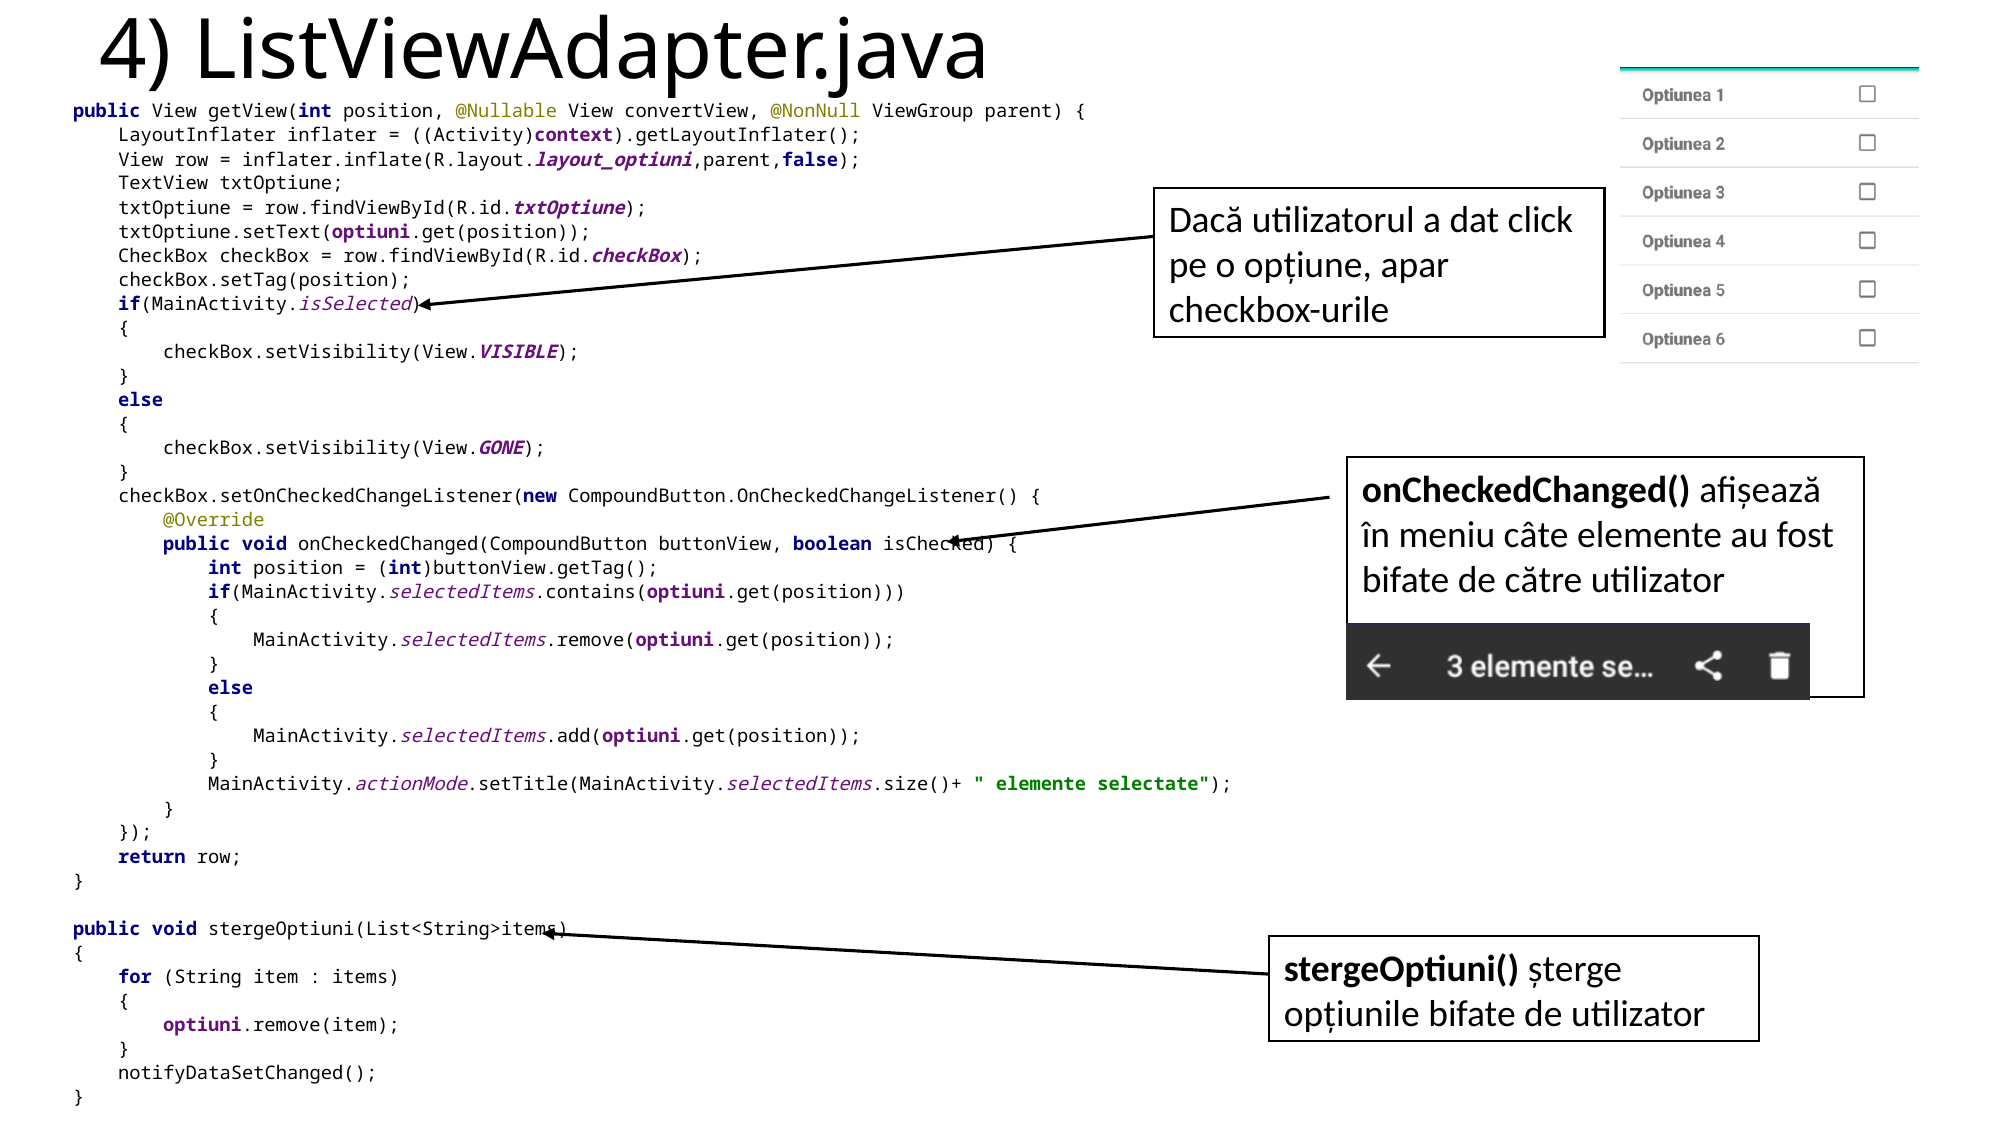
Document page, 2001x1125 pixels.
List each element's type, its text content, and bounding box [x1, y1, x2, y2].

text_box public View getView(int position, @Nullable View convertView, @NonNull ViewGroup parent) { LayoutInflater inflater = ((Activity)context).getLayoutInflater(); View row = inflater.inflate(R.layout.layout_optiuni,parent,false); TextView txtOptiune; txtOptiune = row.findViewById(R.id.txtOptiune); txtOptiune.setText(optiuni.get(position)); CheckBox checkBox = row.findViewById(R.id.checkBox); checkBox.setTag(position); if(MainActivity.isSelected) { checkBox.setVisibility(View.VISIBLE); } else { checkBox.setVisibility(View.GONE); } checkBox.setOnCheckedChangeListener(new CompoundButton.OnCheckedChangeListener() { @Override public void onCheckedChanged(CompoundButton buttonView, boolean isChecked) { int position = (int)buttonView.getTag(); if(MainActivity.selectedItems.contains(optiuni.get(position))) { MainActivity.selectedItems.remove(optiuni.get(position)); } else { MainActivity.selectedItems.add(optiuni.get(position)); } MainActivity.actionMode.setTitle(MainActivity.selectedItems.size()+ " elemente selectate"); } }); return row; } public void stergeOptiuni(List<String>items) { for (String item : items) { optiuni.remove(item); } notifyDataSetChanged(); } [13, 66, 1424, 1125]
text_box onCheckedChanged() afișează în meniu câte elemente au fost bifate de către utilizator [1346, 456, 1865, 698]
picture [1620, 67, 1919, 368]
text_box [946, 497, 1330, 542]
text_box stergeOptiuni() șterge opțiunile bifate de utilizator [1268, 935, 1760, 1042]
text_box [541, 933, 1270, 975]
text_box Dacă utilizatorul a dat click pe o opțiune, apar checkbox-urile [1153, 187, 1606, 338]
title 4) ListViewAdapter.java [84, 0, 1810, 122]
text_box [417, 236, 1154, 306]
picture [1346, 623, 1810, 700]
